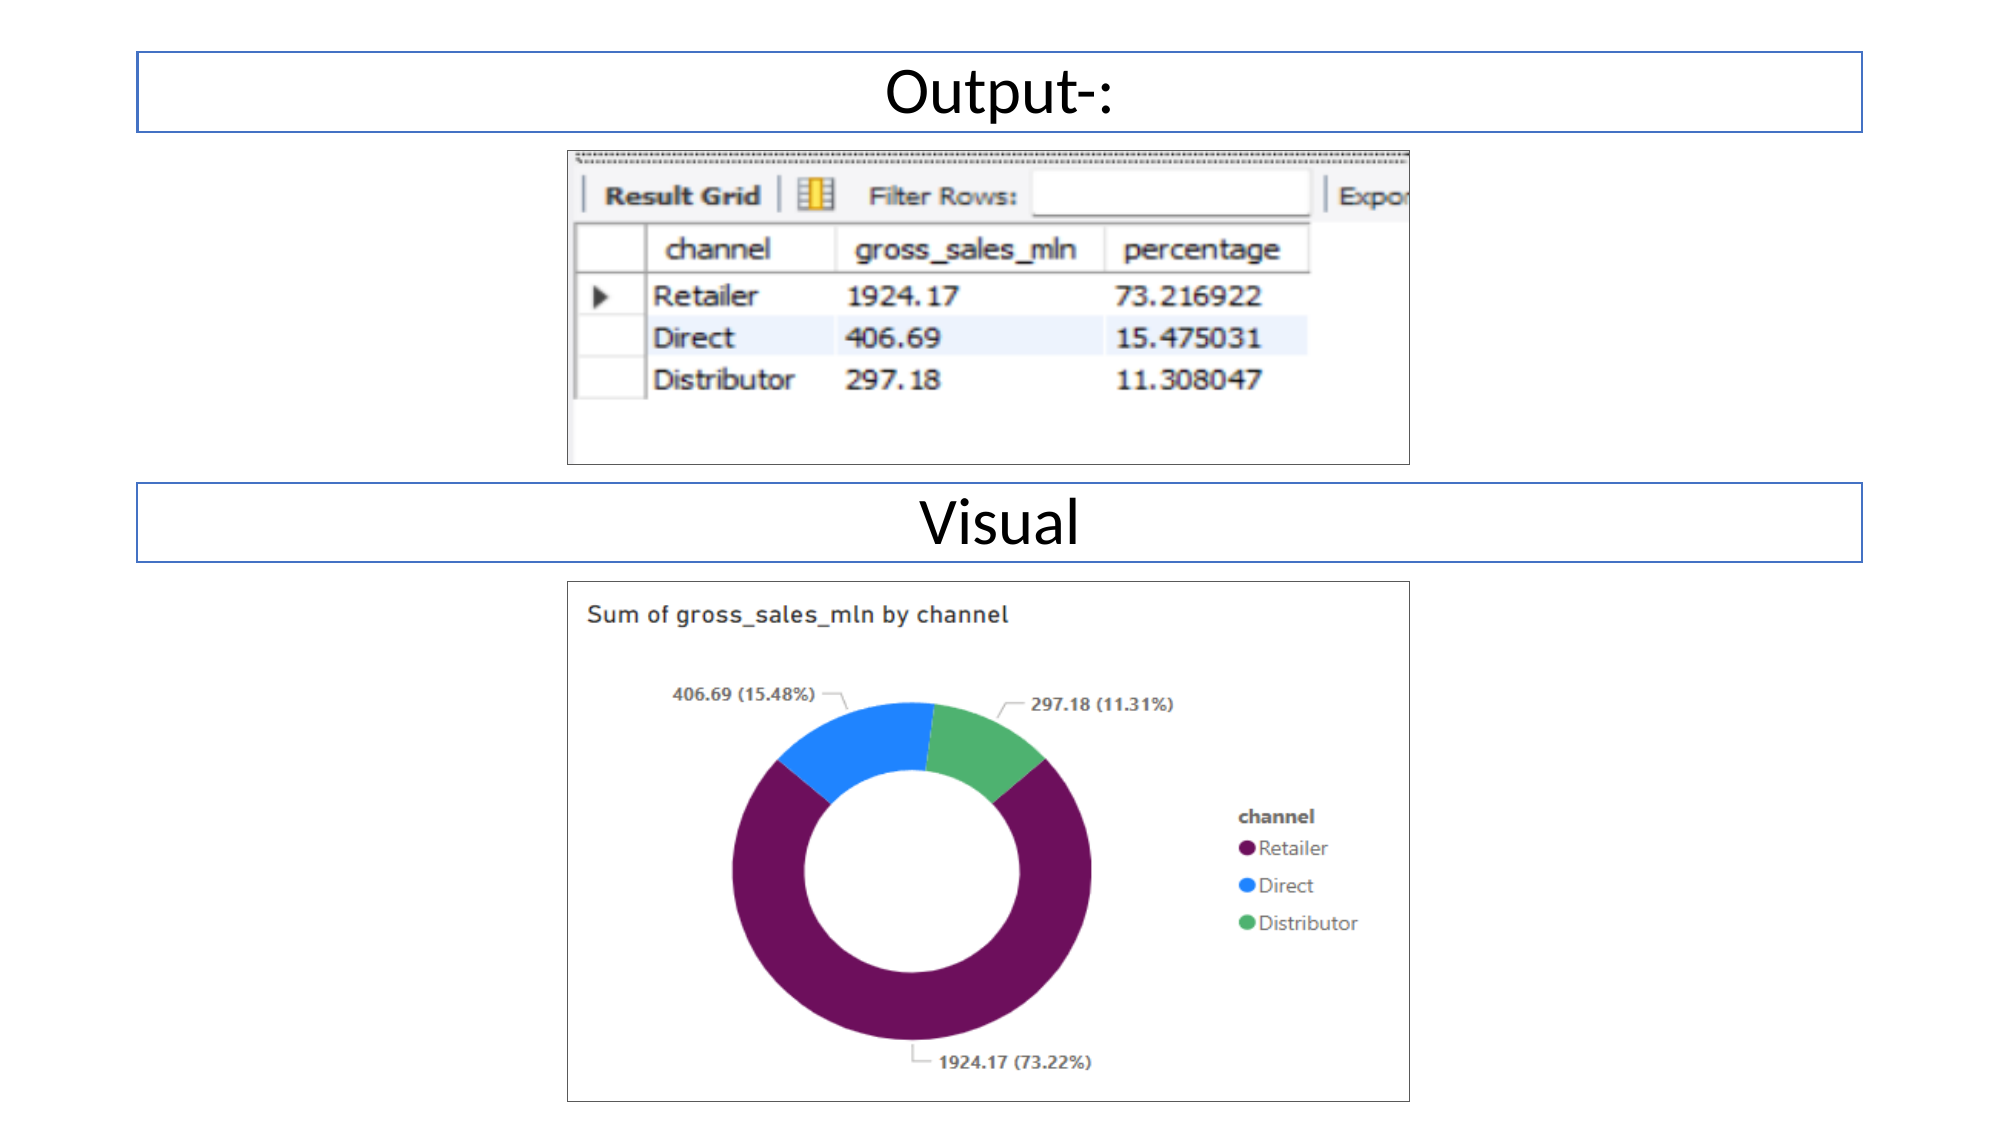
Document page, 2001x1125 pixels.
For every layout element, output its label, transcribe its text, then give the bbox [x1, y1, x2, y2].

picture [567, 581, 1410, 1103]
title Output-: [136, 51, 1863, 133]
text_box Visual [136, 482, 1863, 563]
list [567, 150, 1410, 465]
